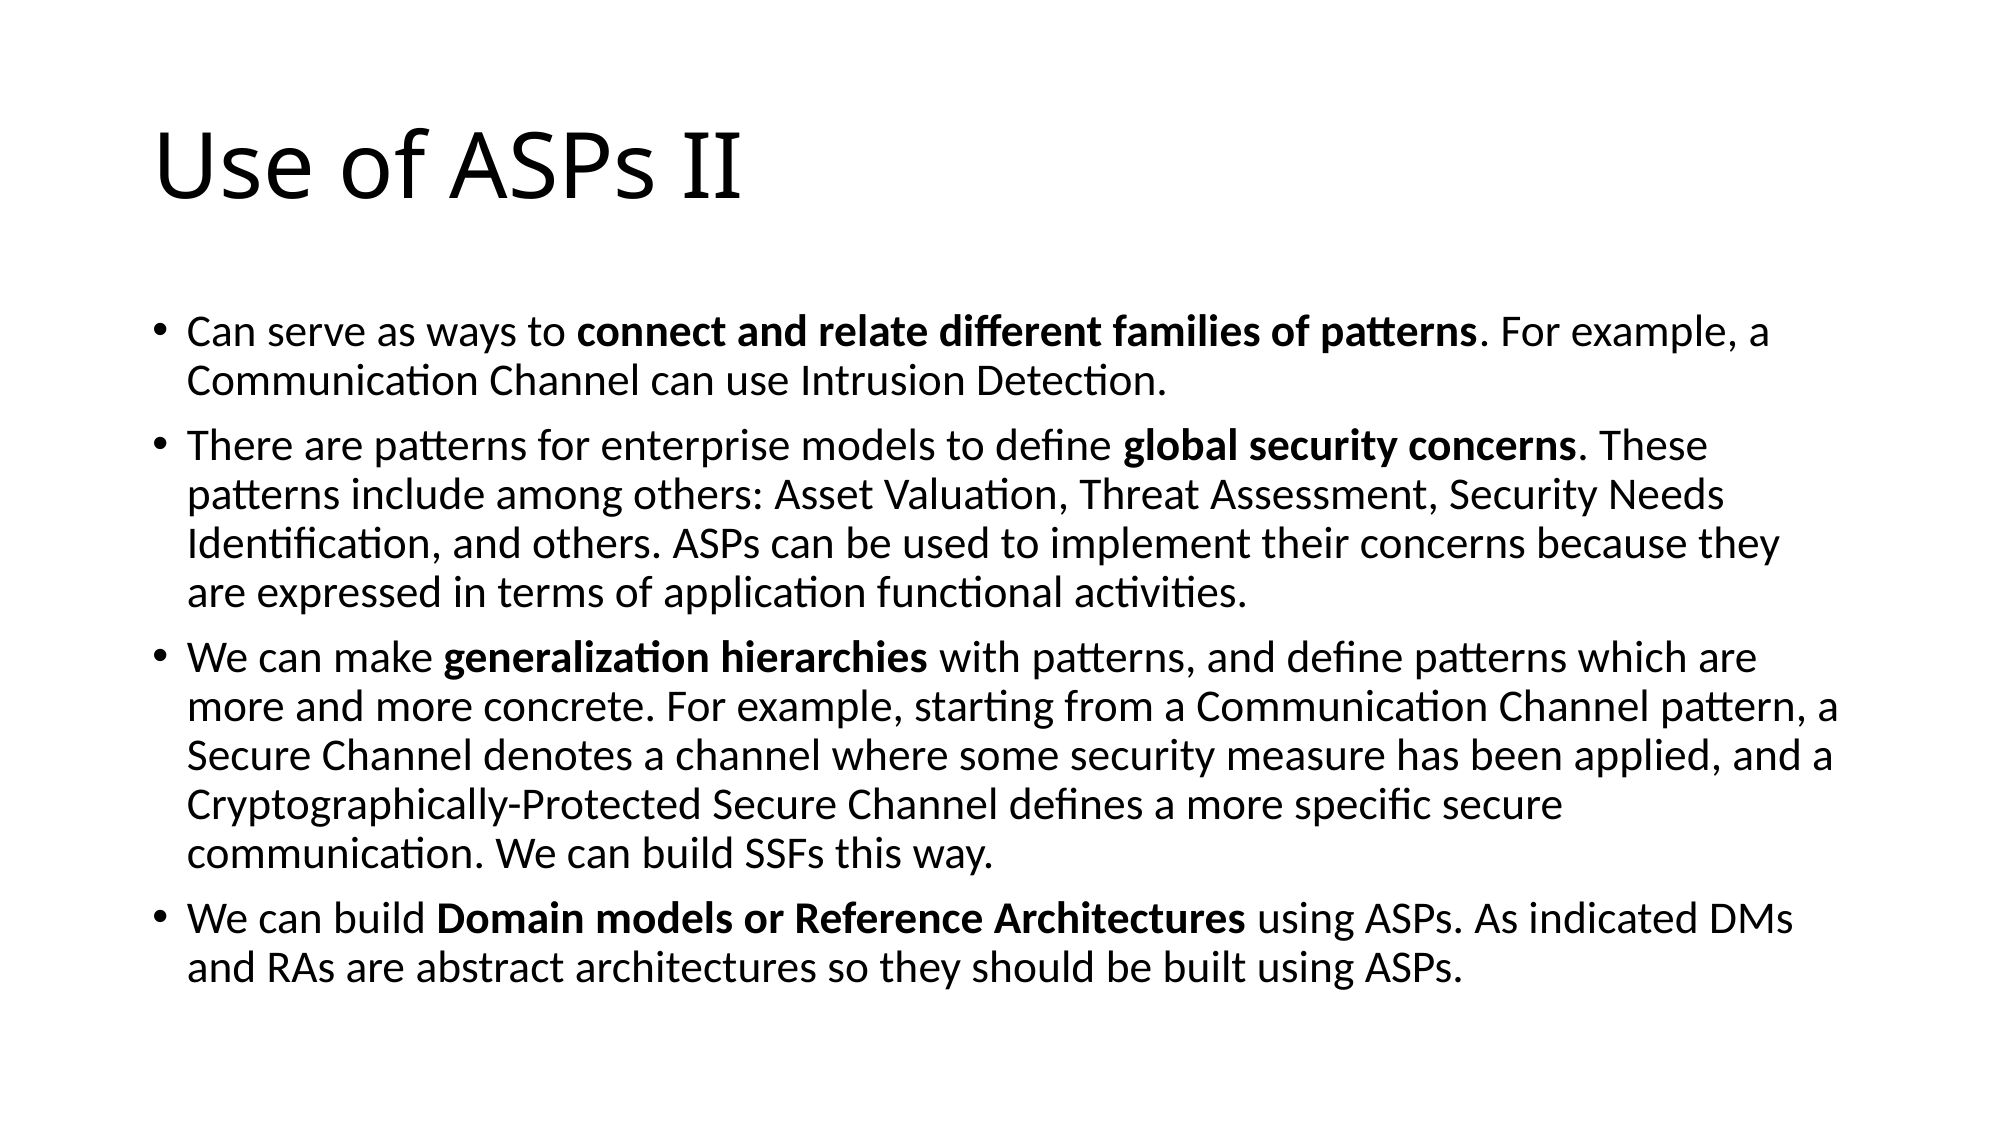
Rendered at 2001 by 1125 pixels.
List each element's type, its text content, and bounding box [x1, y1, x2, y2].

title Use of ASPs II [137, 59, 1863, 278]
list Can serve as ways to connect and relate different families of patterns. For example, a Communication Channel can use Intrusion Detection. There are patterns for enterprise models to define global security concerns. These patterns include among others: Asset Valuation, Threat Assessment, Security Needs Identification, and others. ASPs can be used to implement their concerns because they are expressed in terms of application functional activities. We can make generalization hierarchies with patterns, and define patterns which are more and more concrete. For example, starting from a Communication Channel pattern, a Secure Channel denotes a channel where some security measure has been applied, and a Cryptographically-Protected Secure Channel defines a more specific secure communication. We can build SSFs this way. We can build Domain models or Reference Architectures using ASPs. As indicated DMs and RAs are abstract architectures so they should be built using ASPs. [137, 299, 1863, 1014]
